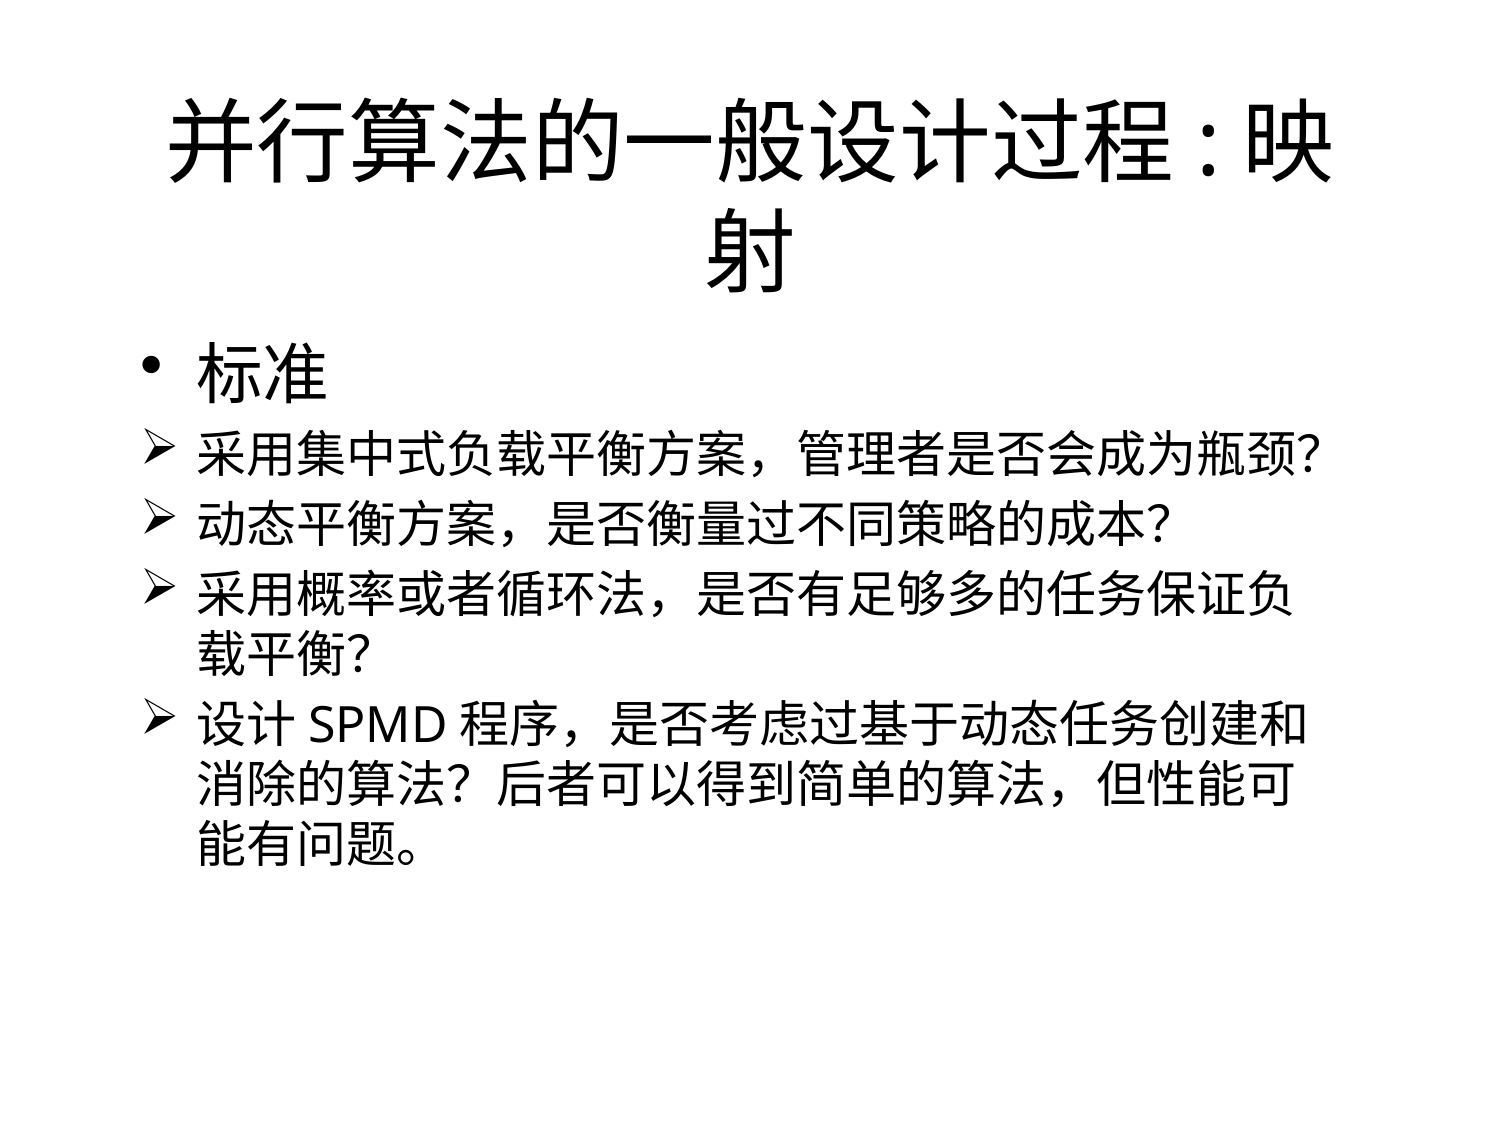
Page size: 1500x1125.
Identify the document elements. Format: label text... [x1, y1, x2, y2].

title 并行算法的一般设计过程:映射 [112, 99, 1388, 288]
list 标准 采用集中式负载平衡方案，管理者是否会成为瓶颈？ 动态平衡方案，是否衡量过不同策略的成本？ 采用概率或者循环法，是否有足够多的任务保证负载平衡？ 设计SPMD程序，是否考虑过基于动态任务创建和消除的算法？后者可以得到简单的算法，但性能可能有问题。 [124, 324, 1342, 1001]
